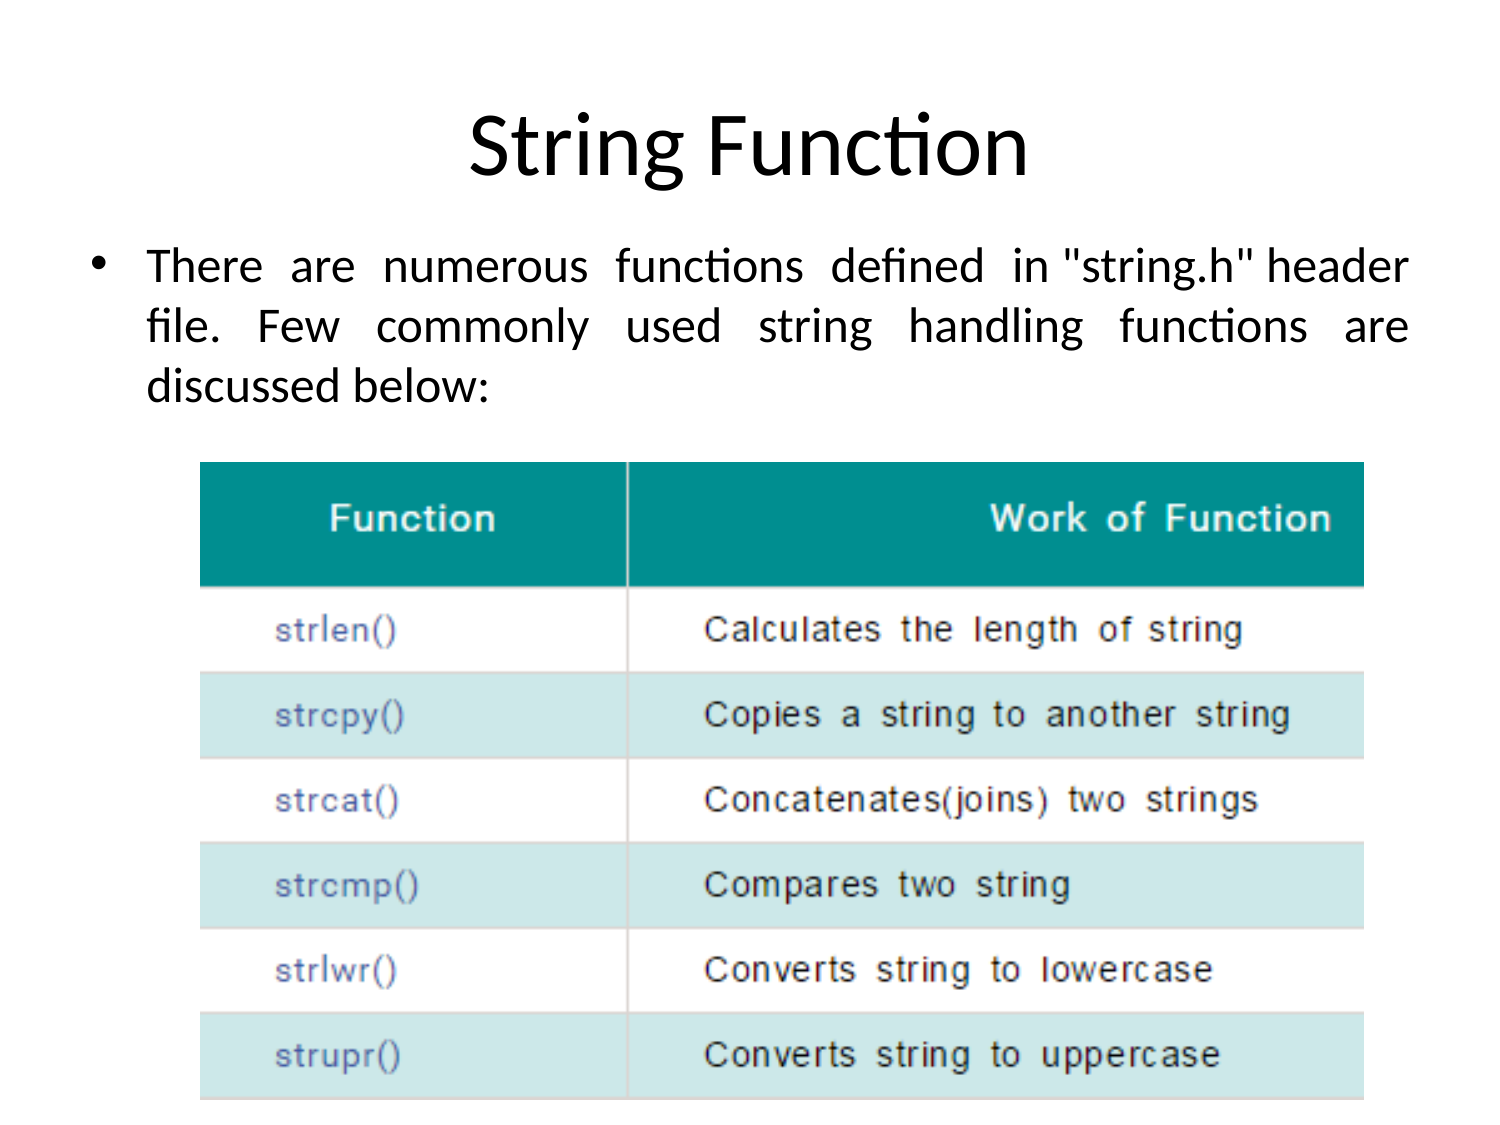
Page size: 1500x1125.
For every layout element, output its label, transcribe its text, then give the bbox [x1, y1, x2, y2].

title String Function [75, 45, 1425, 224]
list There are numerous functions defined in "string.h" header file. Few commonly used string handling functions are discussed below: [75, 224, 1425, 1005]
picture [199, 462, 1364, 1100]
